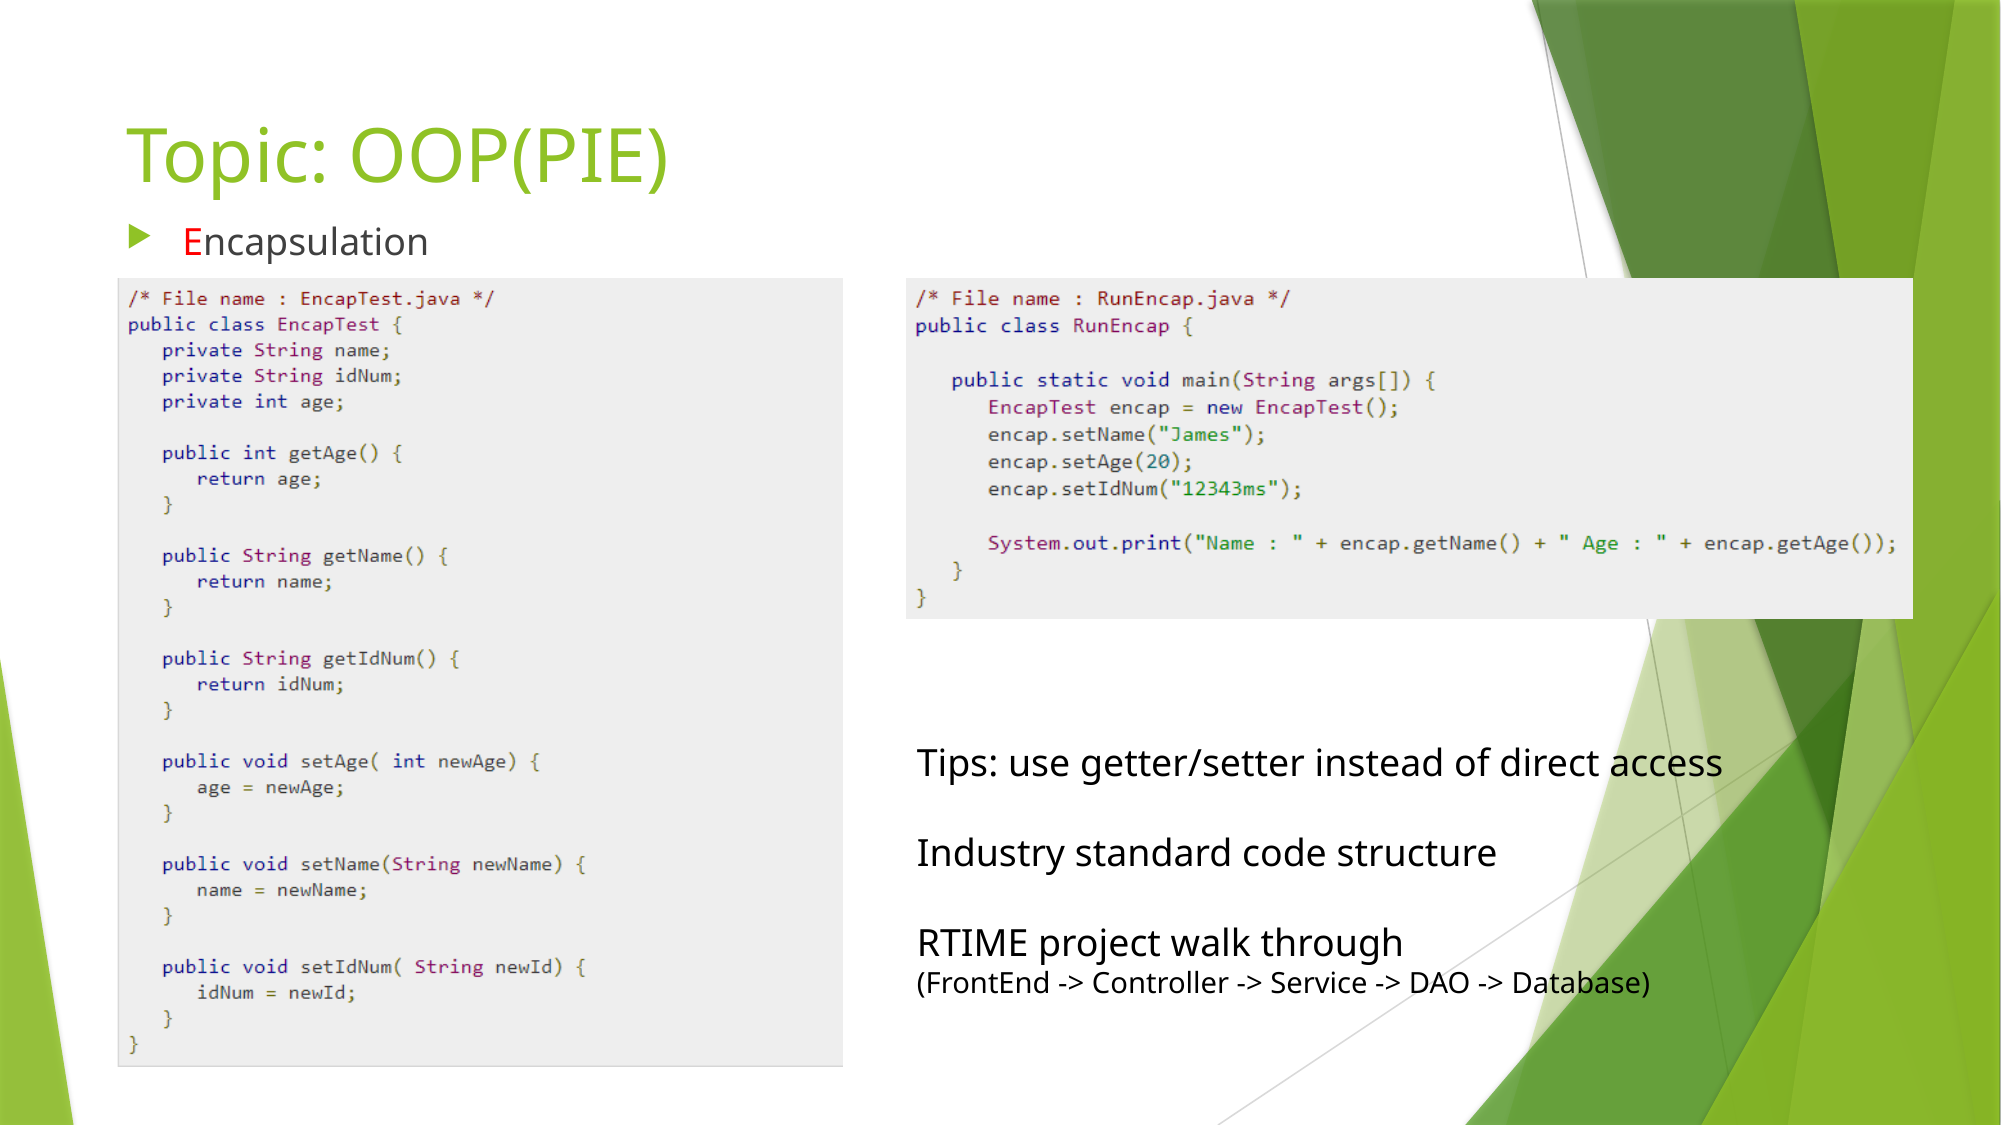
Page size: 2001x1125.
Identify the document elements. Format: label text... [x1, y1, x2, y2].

list Encapsulation [111, 210, 1522, 847]
picture [905, 277, 1913, 620]
title Topic: OOP(PIE) [111, 99, 1522, 210]
picture [113, 277, 844, 1068]
text_box Tips: use getter/setter instead of direct access Industry standard code structure RTIME project walk through (FrontEnd -> Controller -> Service -> DAO -> Database) [902, 732, 1740, 1007]
